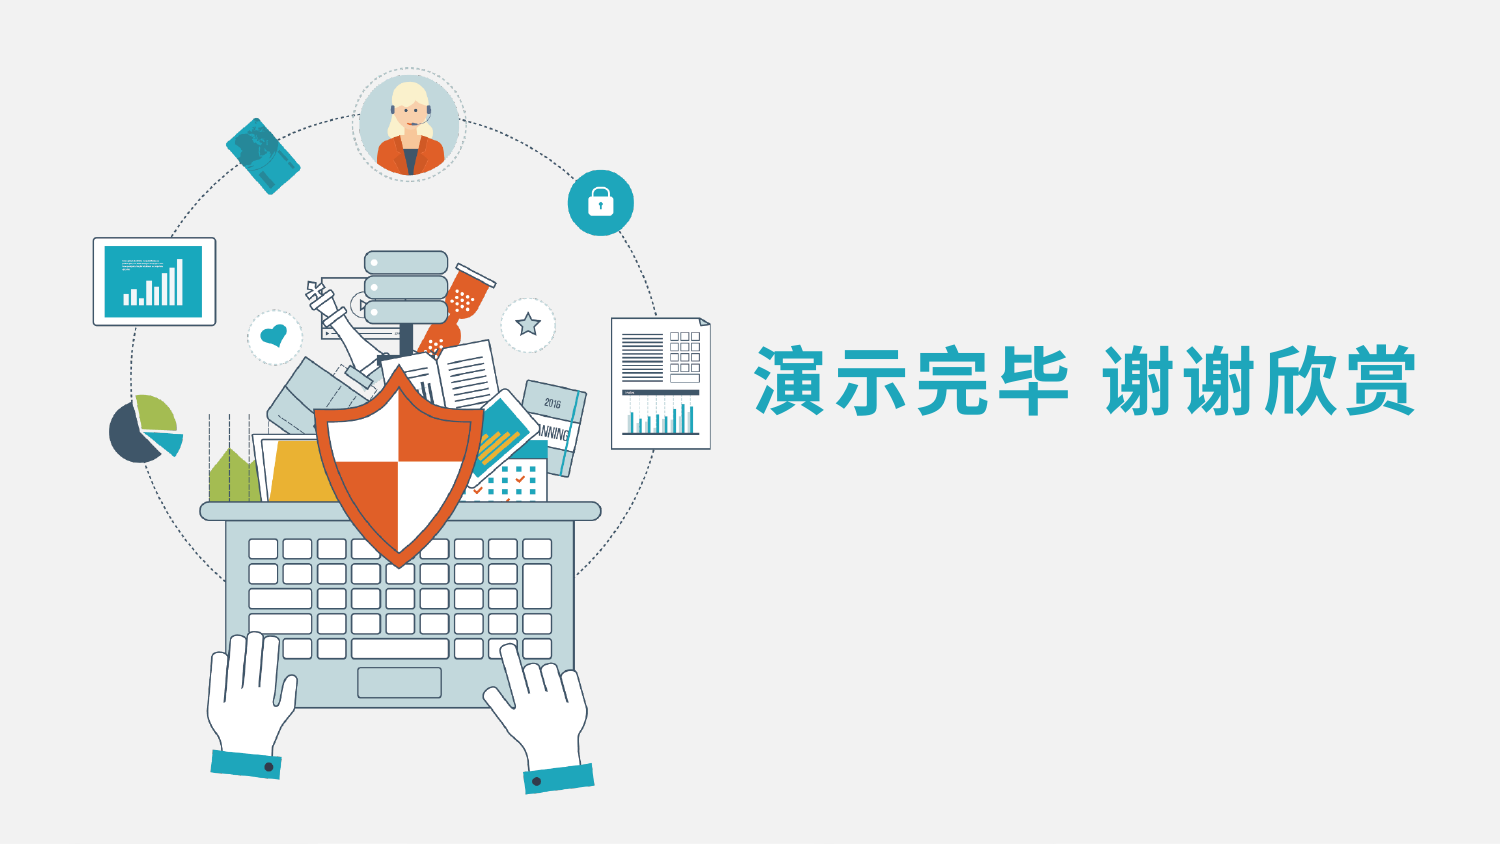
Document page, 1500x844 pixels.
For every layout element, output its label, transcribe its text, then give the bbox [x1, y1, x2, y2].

picture [92, 67, 711, 821]
text_box 演示完毕 谢谢欣赏 [738, 327, 1487, 433]
